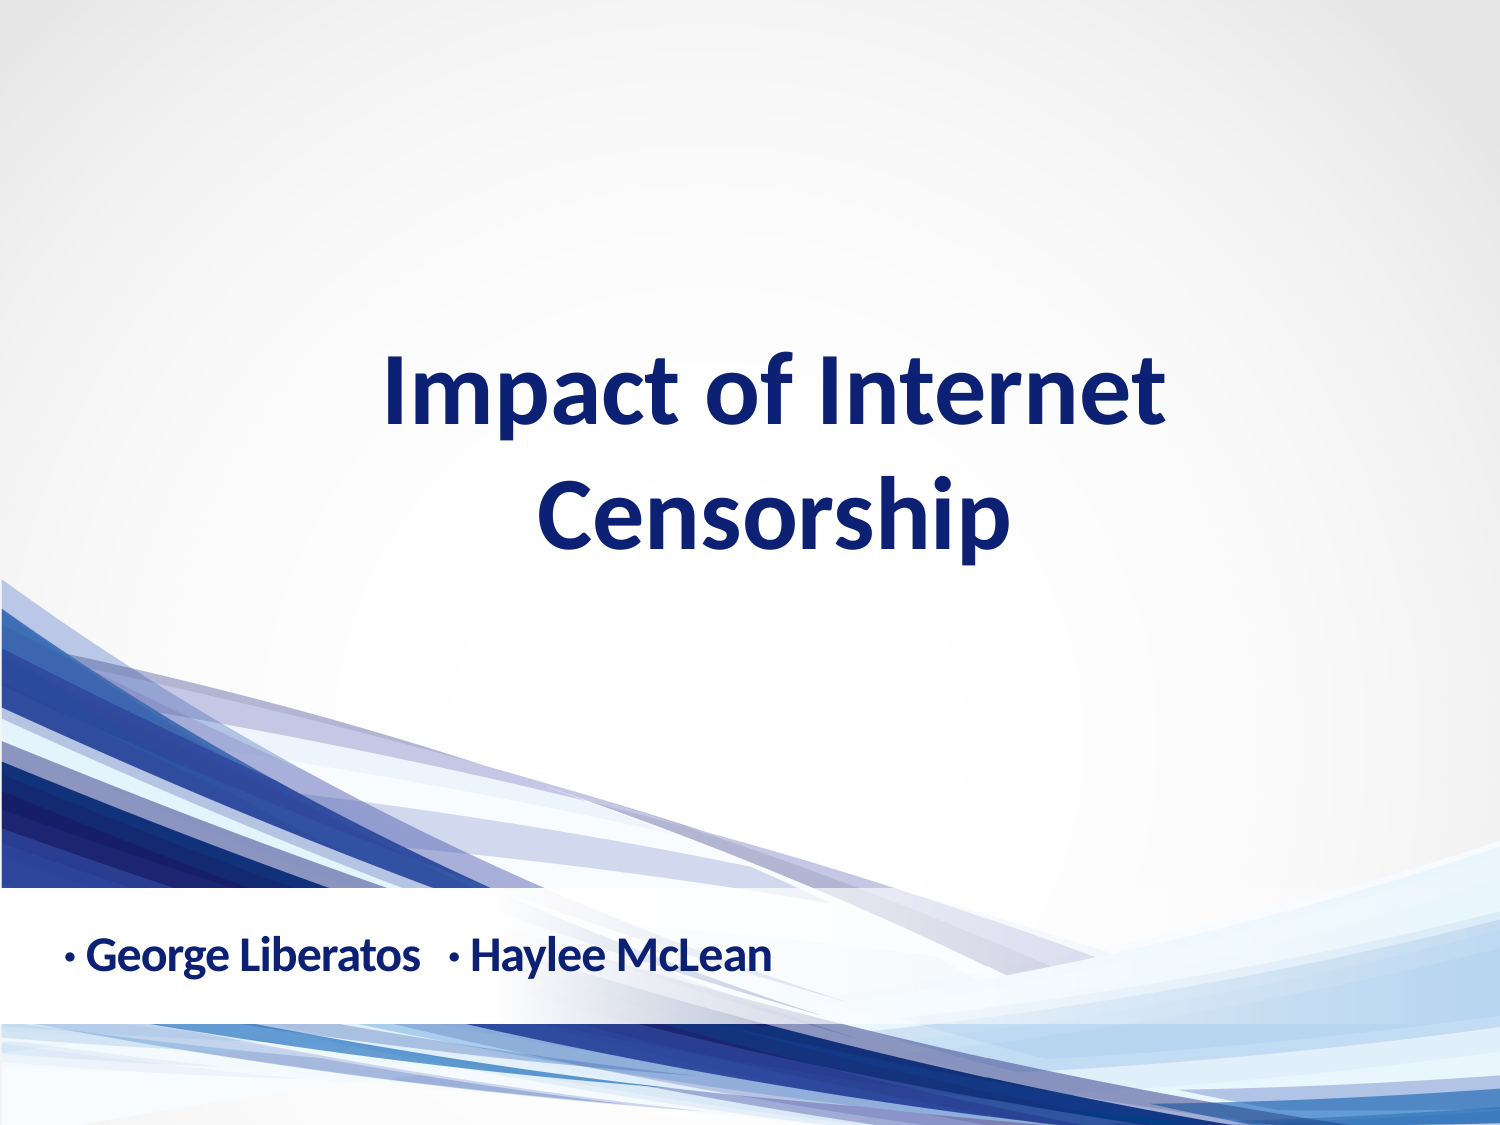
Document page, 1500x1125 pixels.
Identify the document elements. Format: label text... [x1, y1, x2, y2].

text_box · Haylee McLean [432, 926, 825, 990]
text_box Impact of Internet Censorship [162, 312, 1388, 541]
text_box [0, 886, 1500, 1026]
picture [0, 1026, 1500, 1125]
picture [0, 0, 1500, 886]
text_box · George Liberatos [48, 926, 432, 990]
